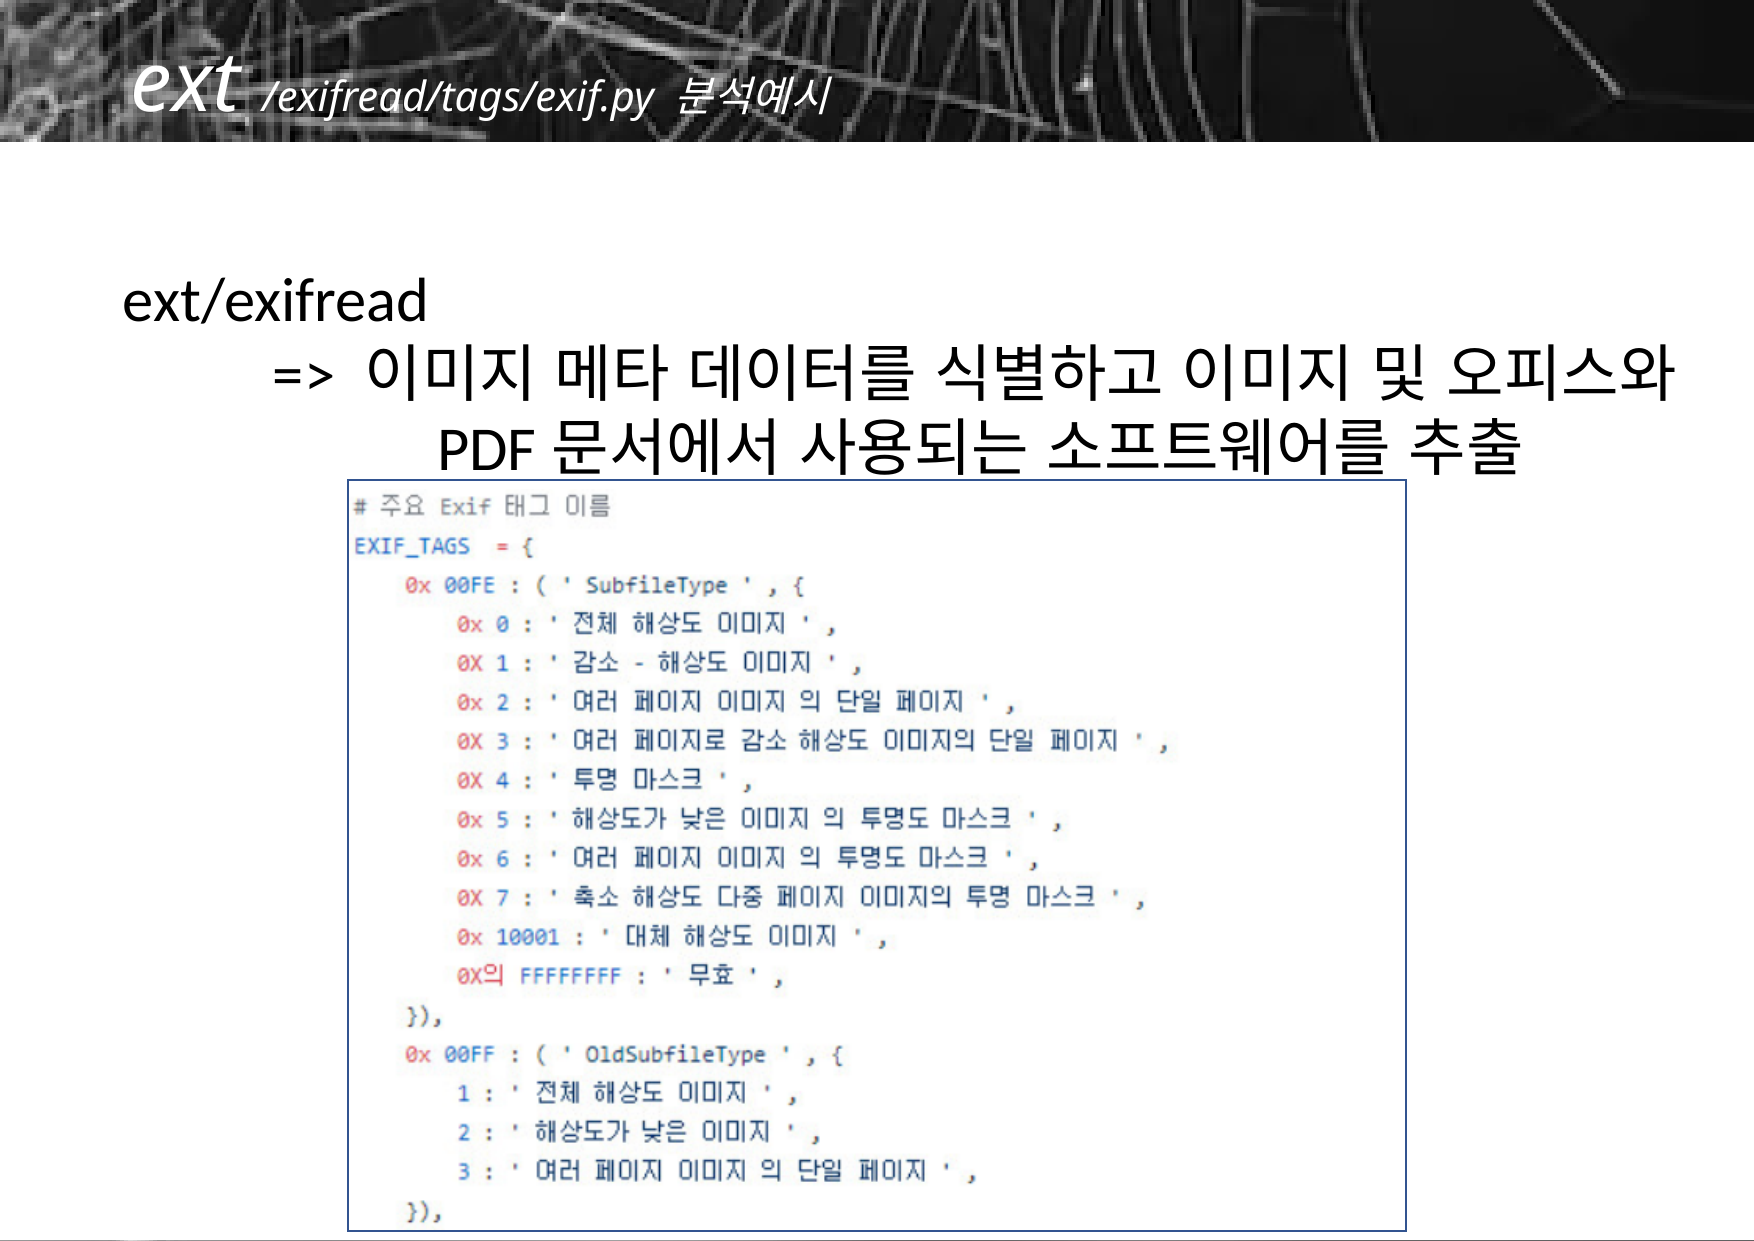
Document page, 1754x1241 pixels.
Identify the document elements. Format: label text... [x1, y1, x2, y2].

text_box ext /exifread/tags/exif.py 분석예시 [116, 20, 844, 136]
picture [0, 0, 1754, 1241]
